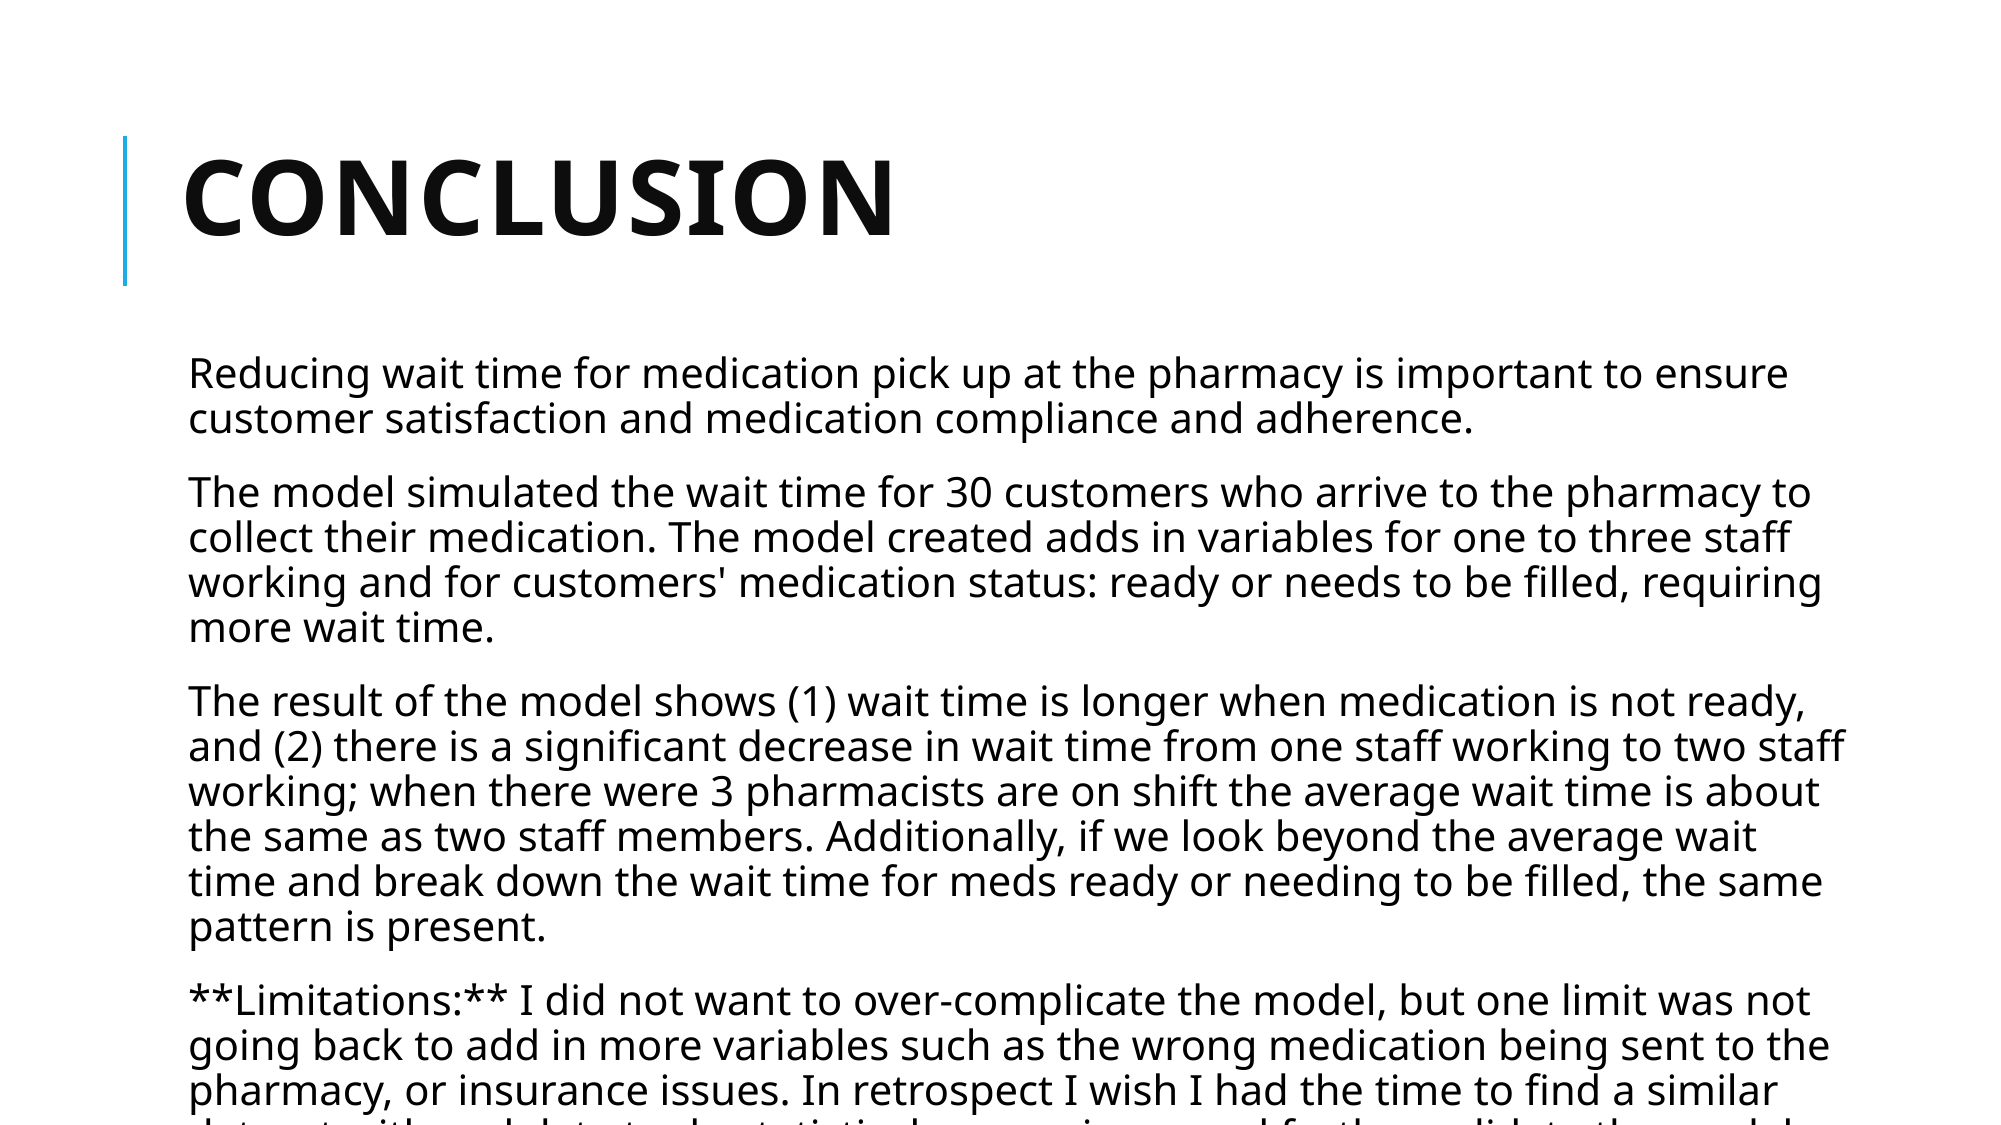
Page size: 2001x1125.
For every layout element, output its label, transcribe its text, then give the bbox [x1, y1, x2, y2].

list Reducing wait time for medication pick up at the pharmacy is important to ensure customer satisfaction and medication compliance and adherence. The model simulated the wait time for 30 customers who arrive to the pharmacy to collect their medication. The model created adds in variables for one to three staff working and for customers' medication status: ready or needs to be filled, requiring more wait time. The result of the model shows (1) wait time is longer when medication is not ready, and (2) there is a significant decrease in wait time from one staff working to two staff working; when there were 3 pharmacists are on shift the average wait time is about the same as two staff members. Additionally, if we look beyond the average wait time and break down the wait time for meds ready or needing to be filled, the same pattern is present. **Limitations:** I did not want to over-complicate the model, but one limit was not going back to add in more variables such as the wrong medication being sent to the pharmacy, or insurance issues. In retrospect I wish I had the time to find a similar dataset with real data to do statistical comparisons and further validate the model. [165, 344, 1863, 1064]
title Conclusion [165, 145, 1761, 344]
